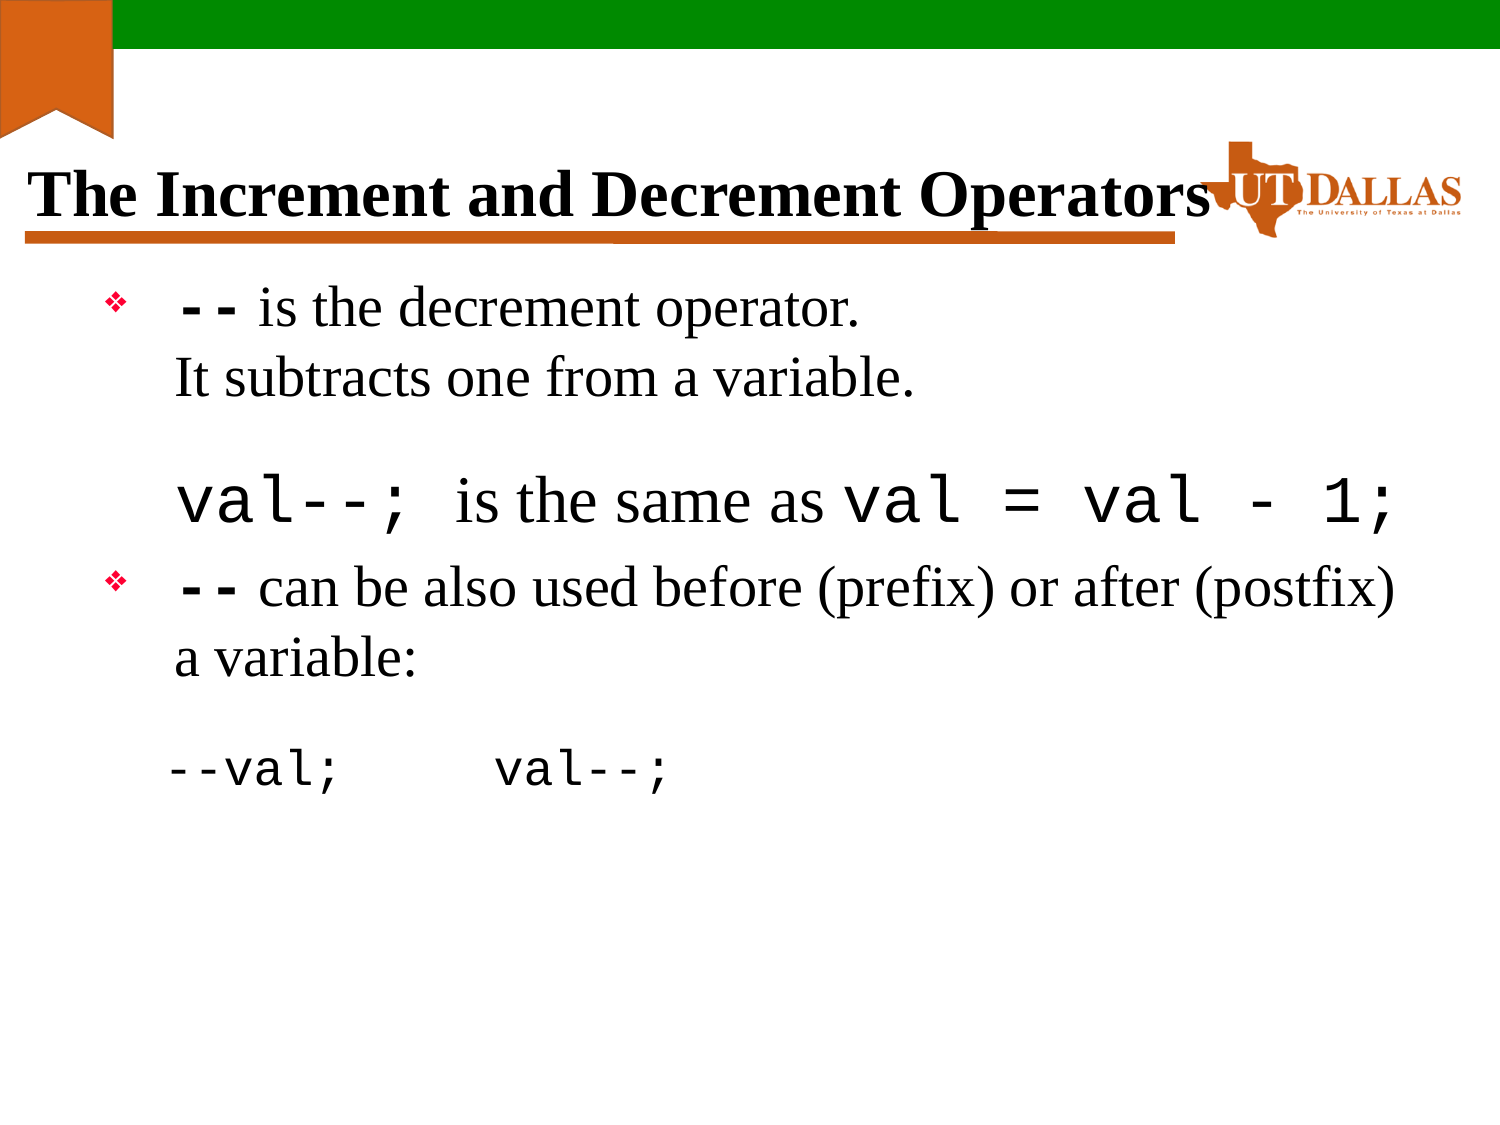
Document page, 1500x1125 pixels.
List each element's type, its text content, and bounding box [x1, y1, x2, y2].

title The Increment and Decrement Operators [12, 99, 1363, 280]
list -- is the decrement operator. It subtracts one from a variable. val--; is the same as val = val - 1; -- can be also used before (prefix) or after (postfix) a variable: --val; val--; [73, 260, 1424, 1004]
picture [1363, 141, 1461, 238]
